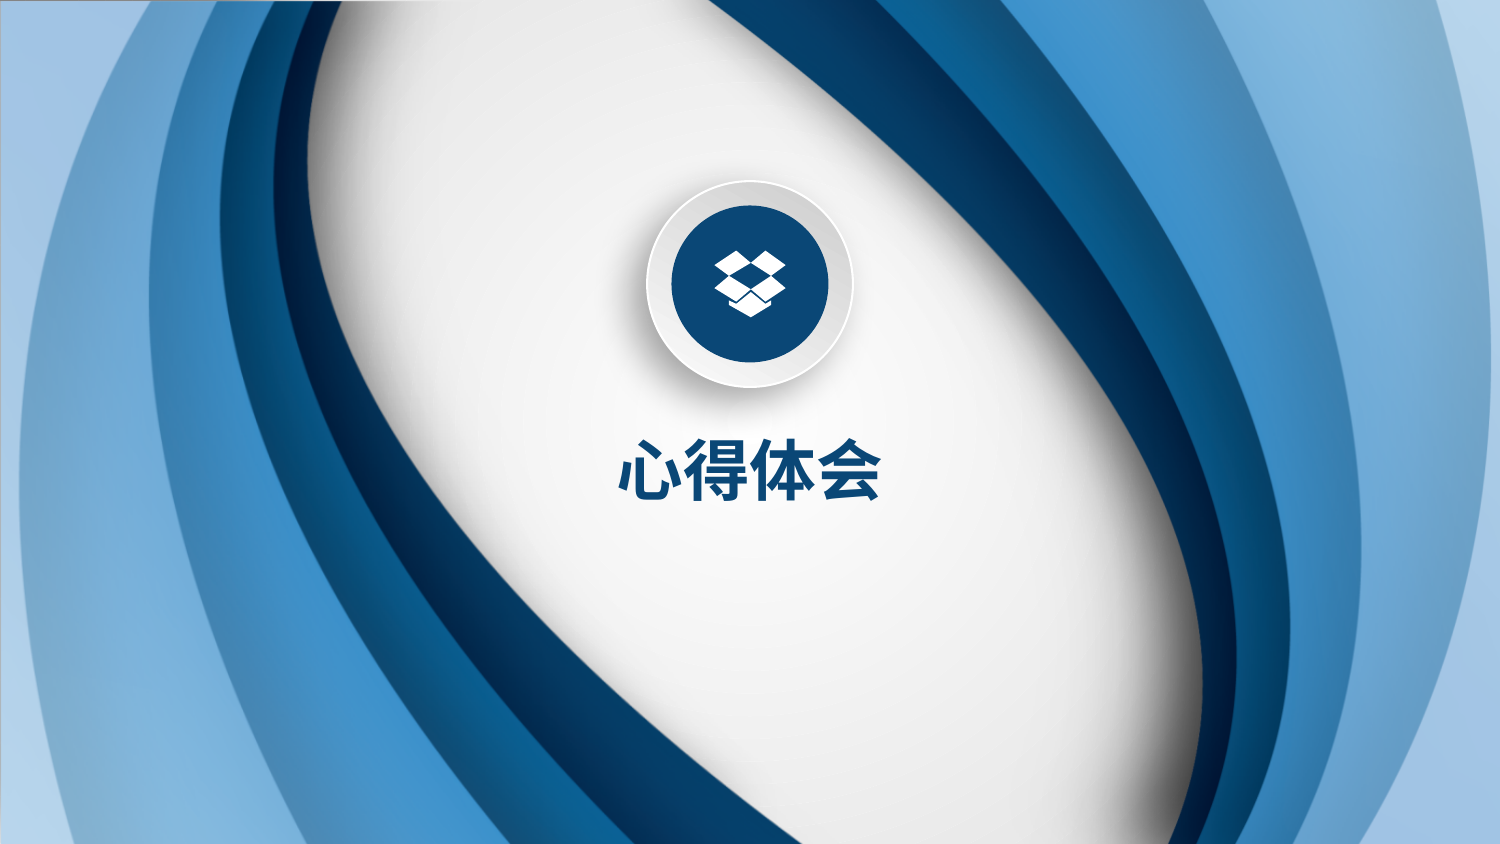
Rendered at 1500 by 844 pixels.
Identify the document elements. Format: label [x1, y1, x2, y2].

picture [0, 0, 1500, 844]
text_box [647, 181, 853, 387]
